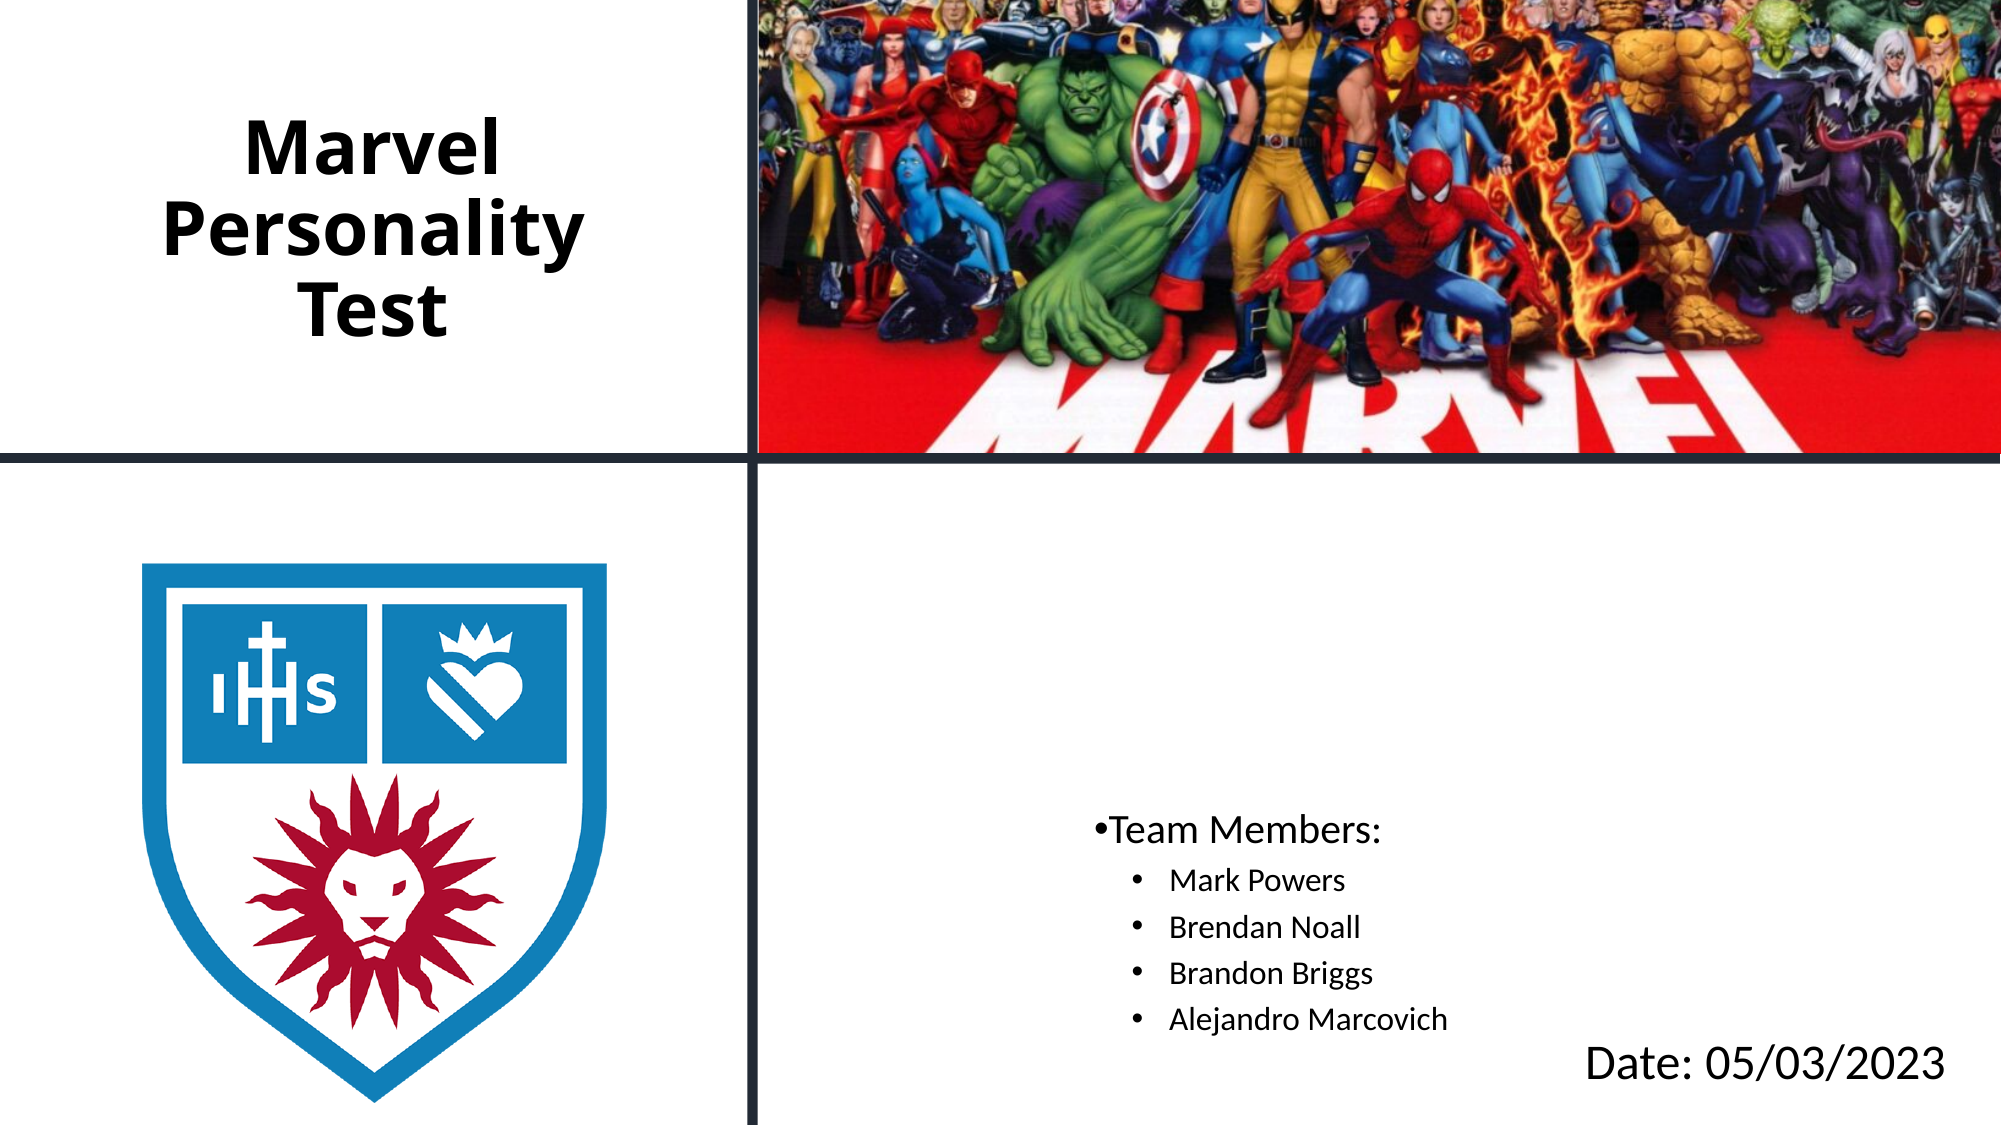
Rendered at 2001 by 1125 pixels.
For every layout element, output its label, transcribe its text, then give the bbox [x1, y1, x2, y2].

subtitle Team Members: Mark Powers Brendan Noall Brandon Briggs Alejandro Marcovich [1079, 730, 2000, 1115]
picture [758, 0, 2001, 454]
text_box [759, 465, 2000, 1125]
text_box Date: 05/03/2023 [1501, 1028, 2000, 1125]
text_box [759, 454, 2000, 465]
picture [0, 463, 749, 1125]
text_box [746, 0, 759, 1125]
text_box [0, 0, 746, 452]
text_box [0, 452, 746, 463]
title Marvel Personality Test [96, 82, 649, 381]
